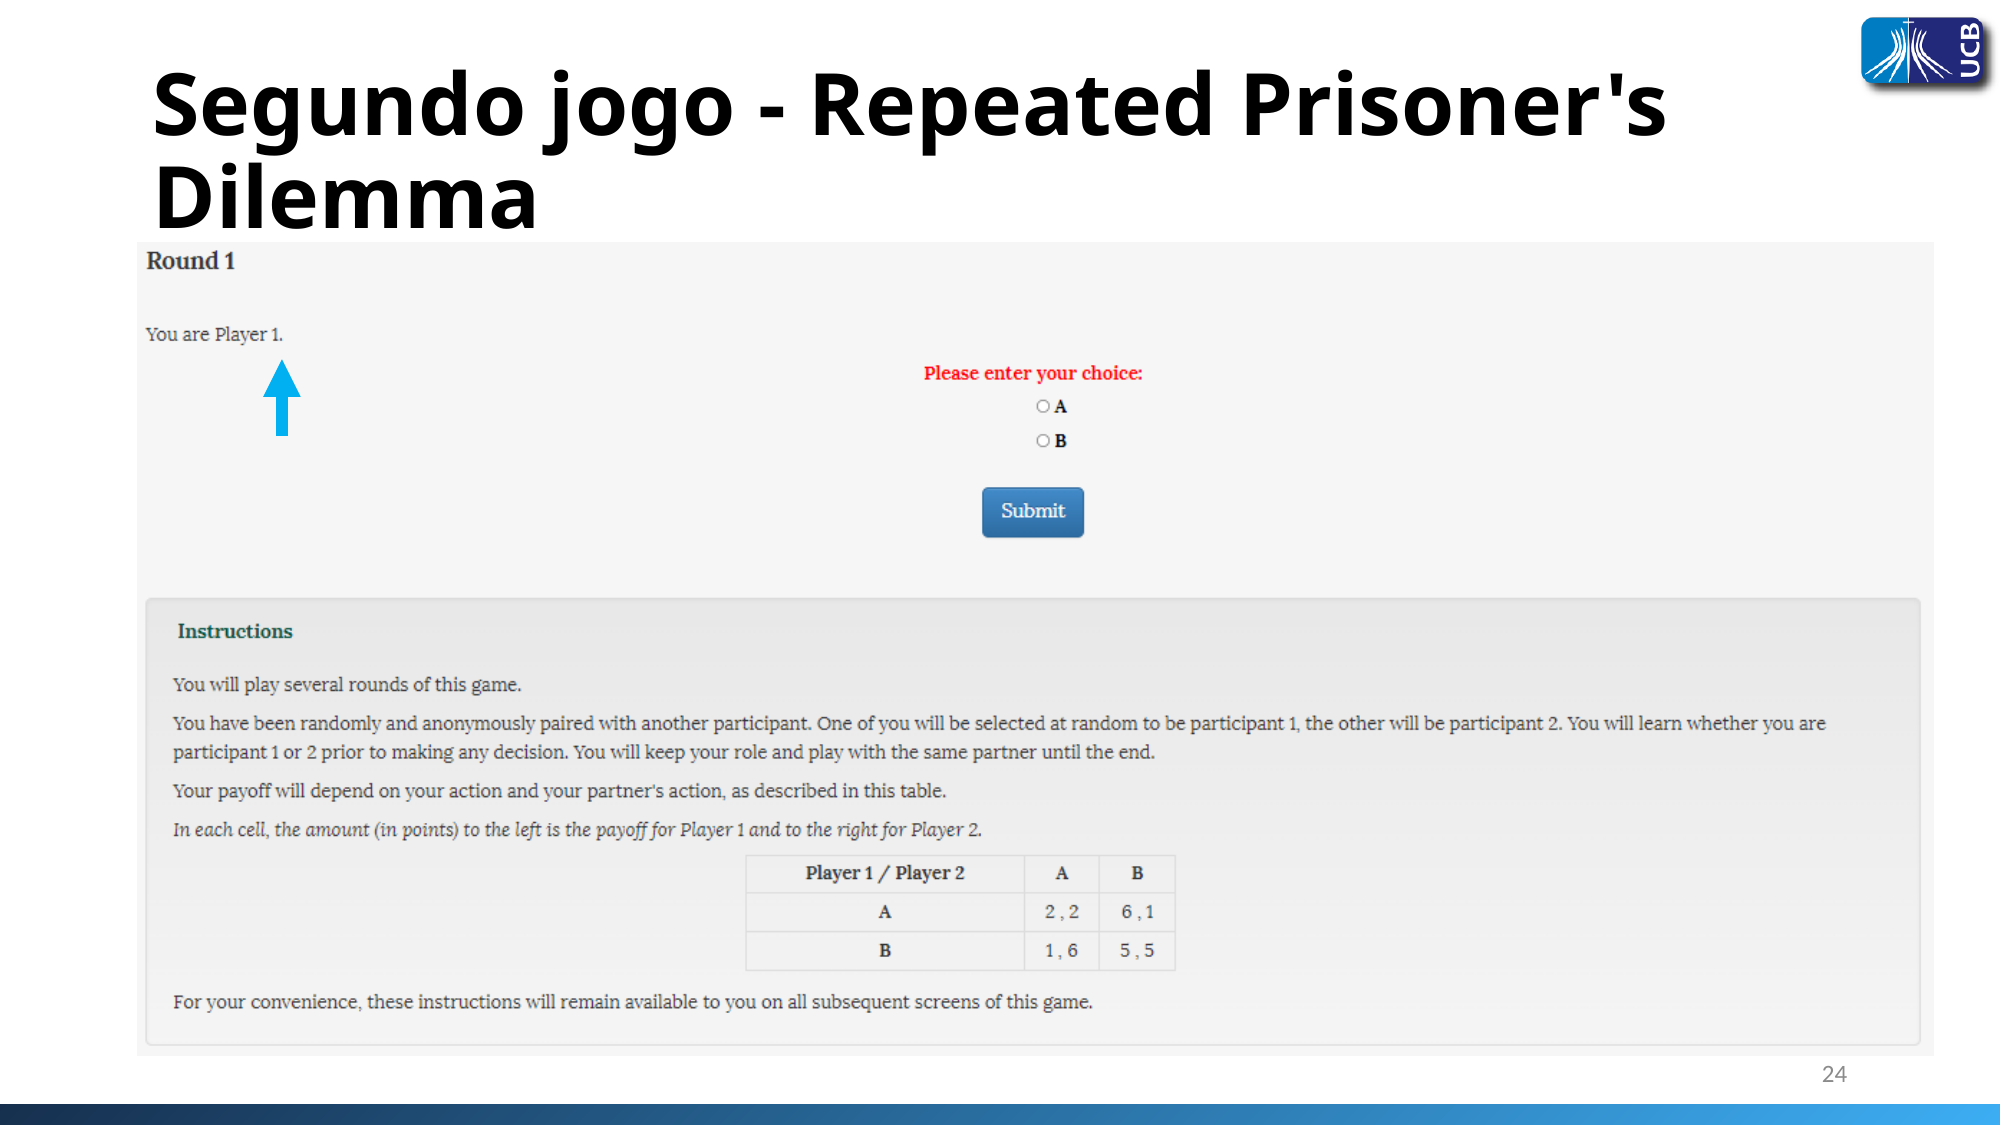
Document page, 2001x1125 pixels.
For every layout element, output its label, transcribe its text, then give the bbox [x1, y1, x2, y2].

slide_number 24 [1412, 1056, 1863, 1103]
title Segundo jogo - Repeated Prisoner's Dilemma [137, 52, 1863, 241]
picture [137, 241, 1934, 1056]
picture [1857, 13, 2000, 100]
